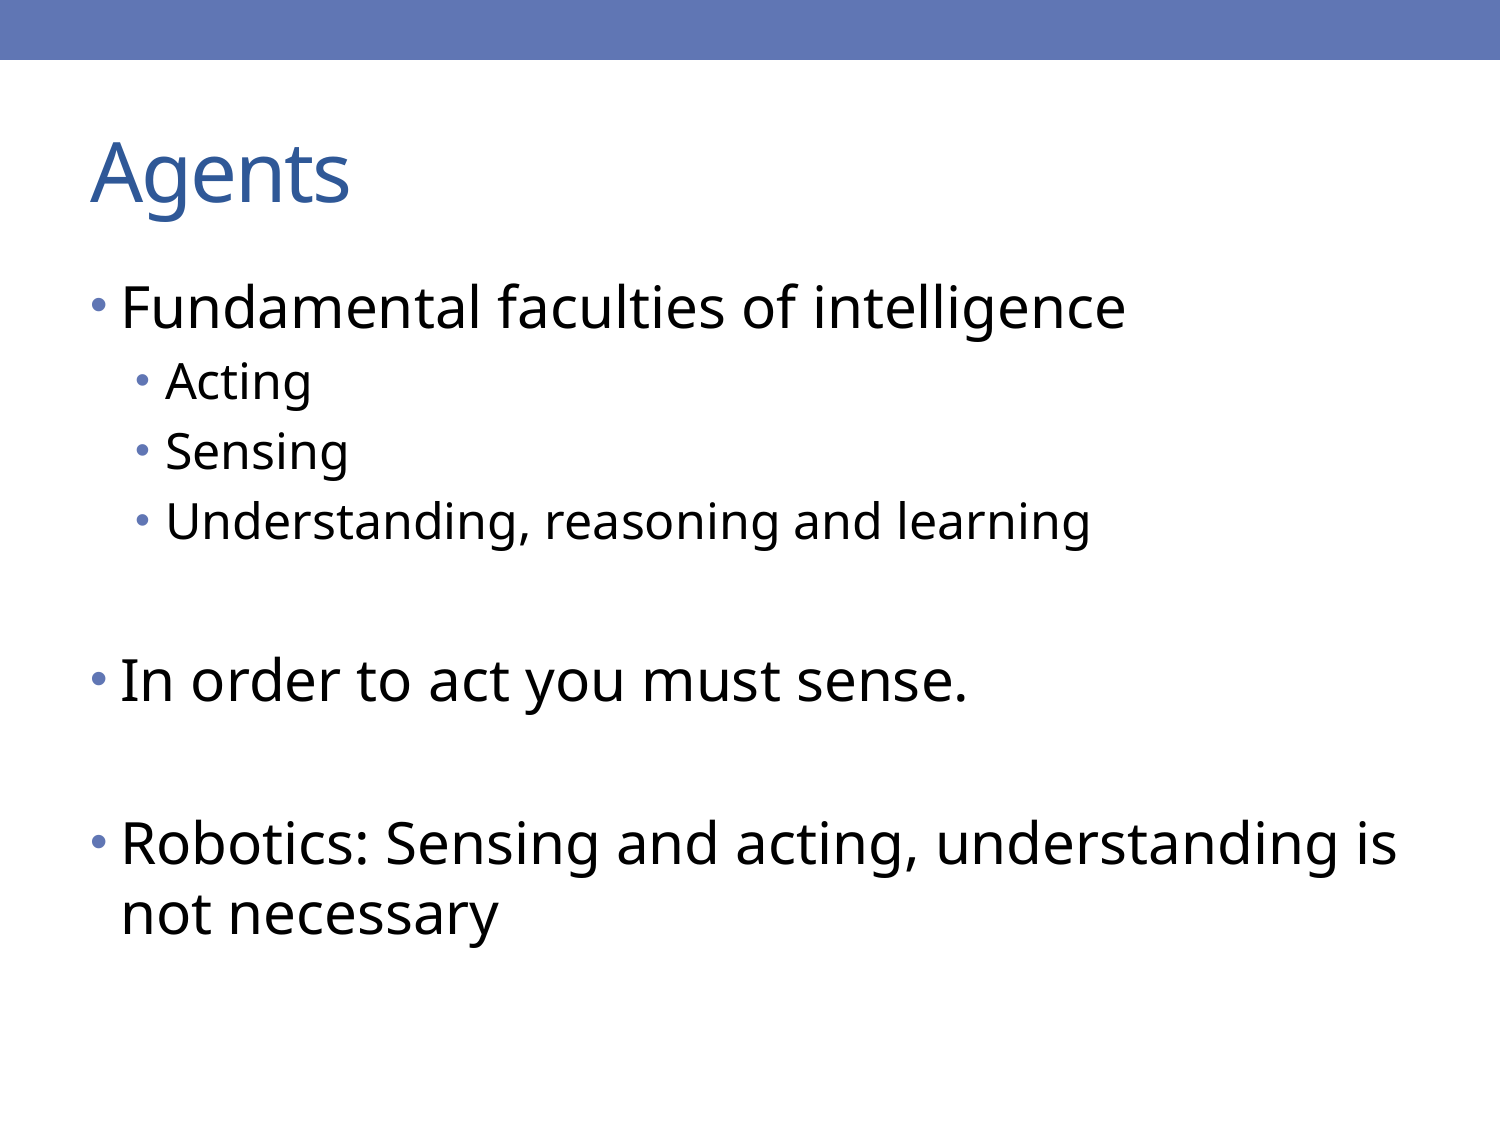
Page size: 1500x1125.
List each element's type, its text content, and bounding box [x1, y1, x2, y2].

list Fundamental faculties of intelligence Acting Sensing Understanding, reasoning and learning In order to act you must sense. Robotics: Sensing and acting, understanding is not necessary [75, 262, 1425, 1063]
title Agents [75, 87, 1425, 250]
